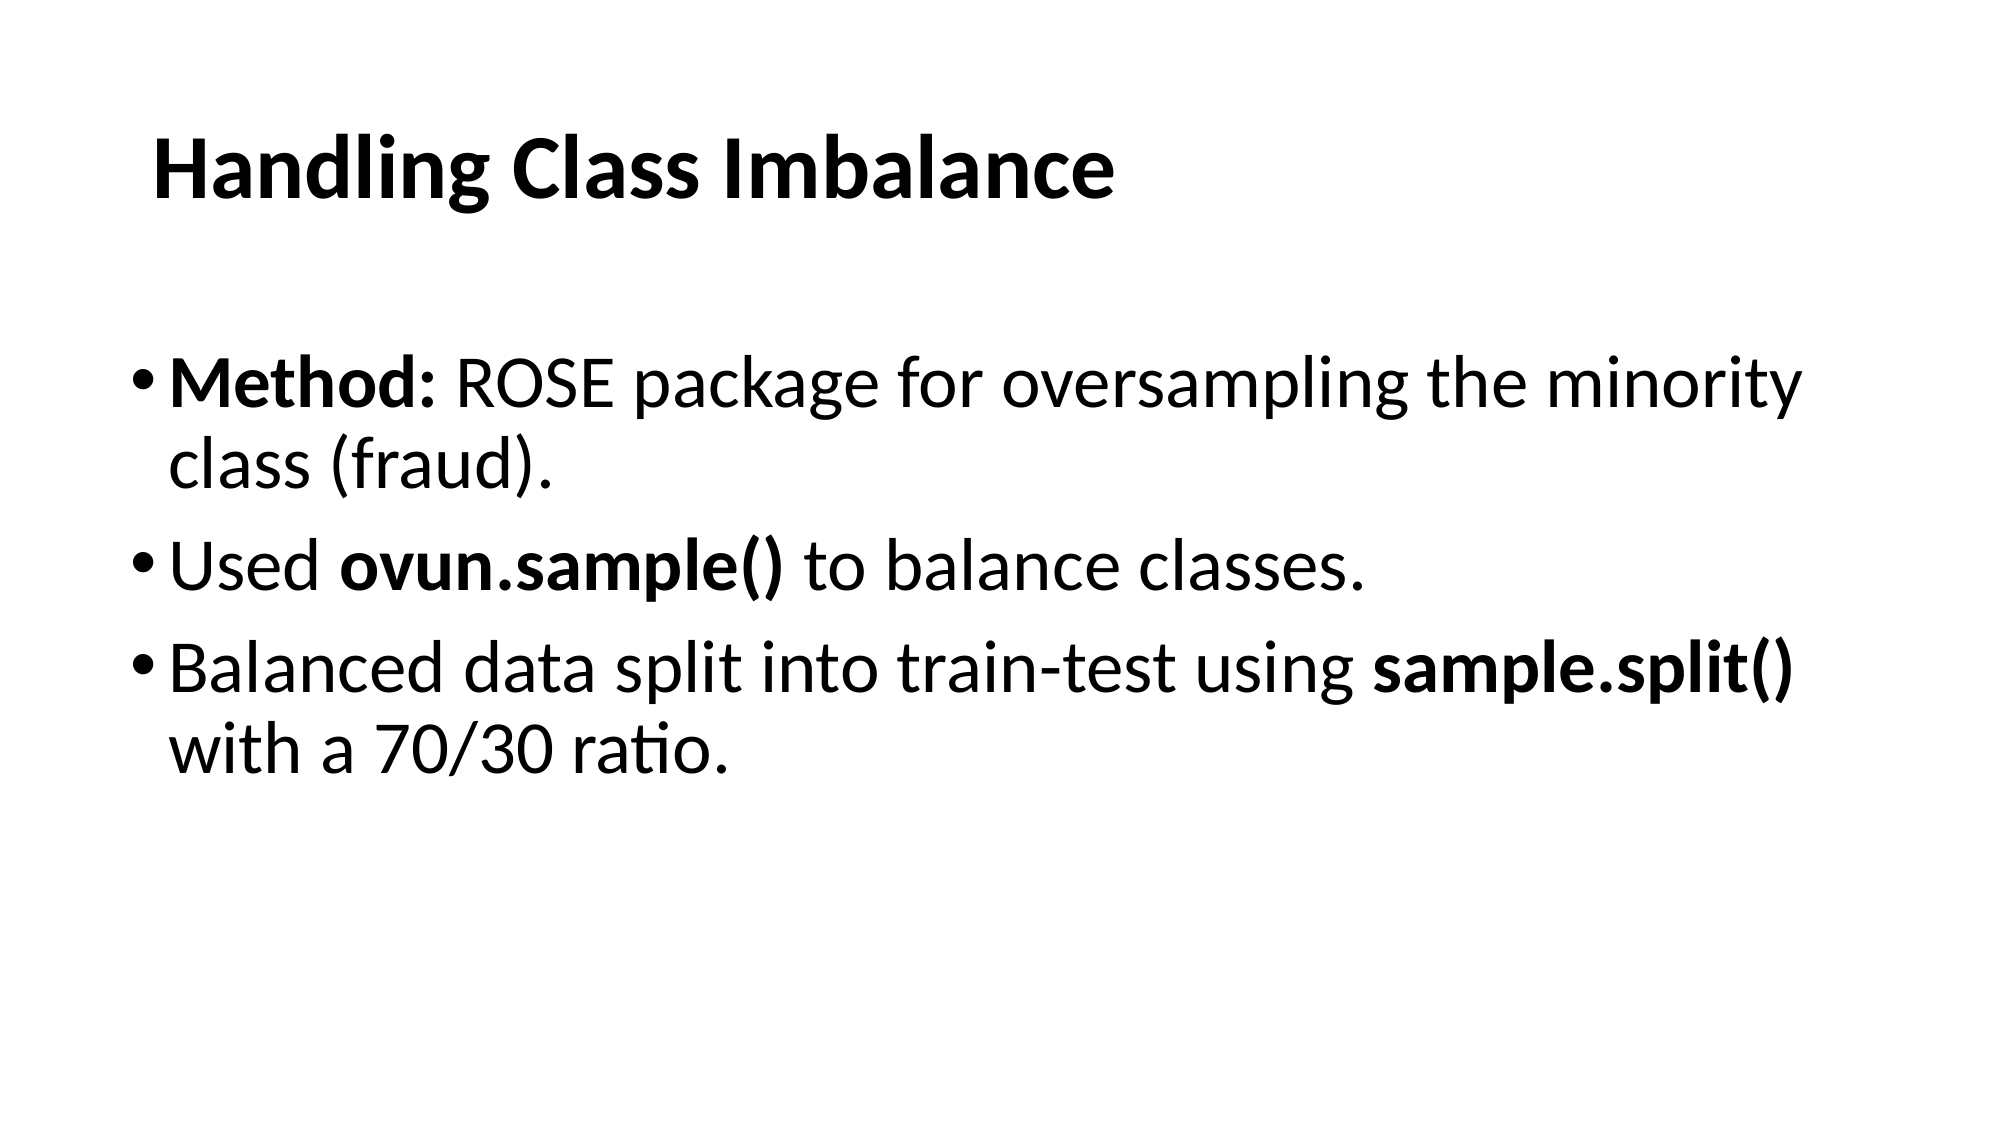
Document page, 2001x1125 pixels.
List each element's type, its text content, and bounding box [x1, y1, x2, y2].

title Handling Class Imbalance [137, 59, 1863, 278]
list Method: ROSE package for oversampling the minority class (fraud). Used ovun.sample() to balance classes. Balanced data split into train-test using sample.split() with a 70/30 ratio. [115, 335, 1841, 1027]
